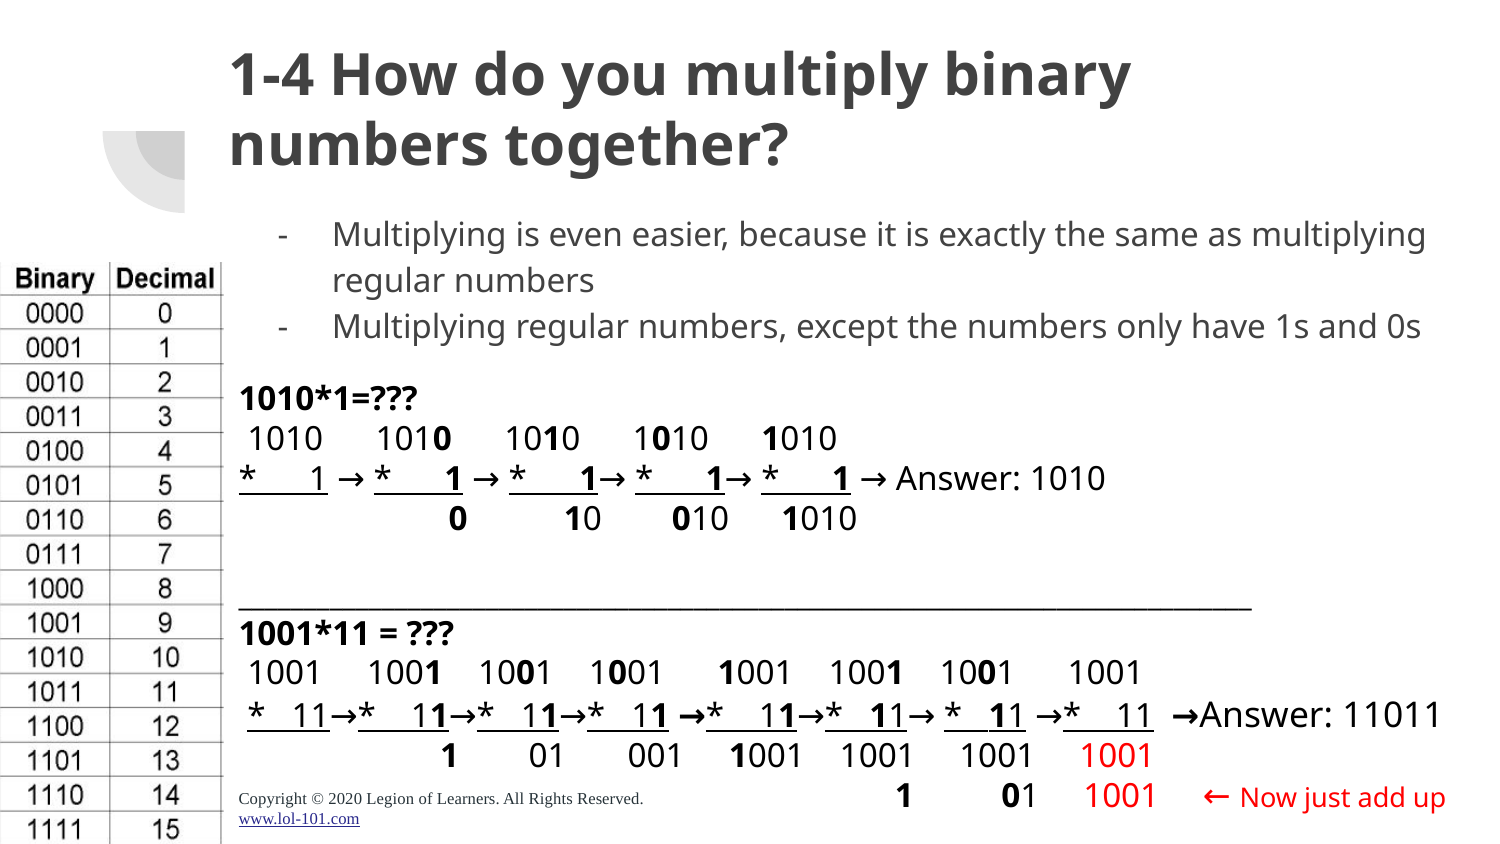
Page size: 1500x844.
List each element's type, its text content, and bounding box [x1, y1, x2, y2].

text_box Copyright © 2020 Legion of Learners. All Rights Reserved. www.lol-101.com [227, 773, 1500, 844]
picture [0, 261, 224, 844]
title 1-4 How do you multiply binary numbers together? [213, 22, 1368, 187]
text_box 1010*1=??? 1010 1010 1010 1010 1010 * 1 → * 1 → * 1→ * 1→ * 1 → Answer: 1010 0 10 010 1010 ______________________________________________________________________________ 1001*11 = ??? 1001 1001 1001 1001 1001 1001 1001 1001 * 11→* 11→* 11→* 11 →* 11→* 11→ * 11 →* 11 →Answer: 11011 1 01 001 1001 1001 1001 1001 1 01 1001 ← Now just add up [227, 362, 1500, 773]
list Multiplying is even easier, because it is exactly the same as multiplying regular numbers Multiplying regular numbers, except the numbers only have 1s and 0s [241, 192, 1500, 357]
